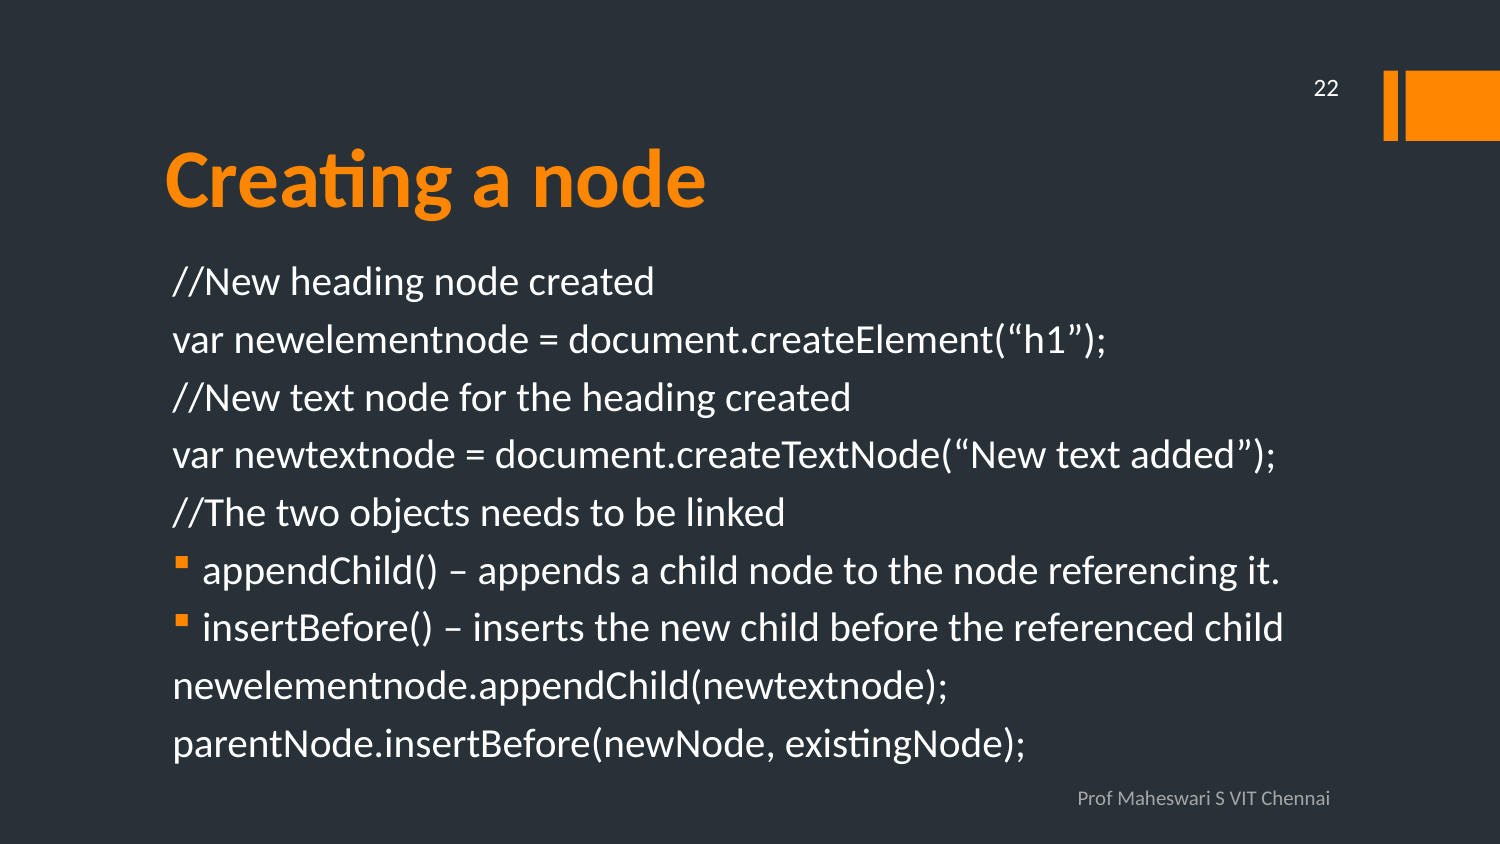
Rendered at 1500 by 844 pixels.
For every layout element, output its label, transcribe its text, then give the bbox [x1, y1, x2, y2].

footer Prof Maheswari S VIT Chennai [1062, 784, 1431, 822]
list //New heading node created var newelementnode = document.createElement(“h1”); //New text node for the heading created var newtextnode = document.createTextNode(“New text added”); //The two objects needs to be linked appendChild() – appends a child node to the node referencing it. insertBefore() – inserts the new child before the referenced child newelementnode.appendChild(newtextnode); parentNode.insertBefore(newNode, existingNode); [150, 246, 1350, 777]
slide_number 22 [1199, 67, 1355, 105]
title Creating a node [150, 190, 1350, 246]
